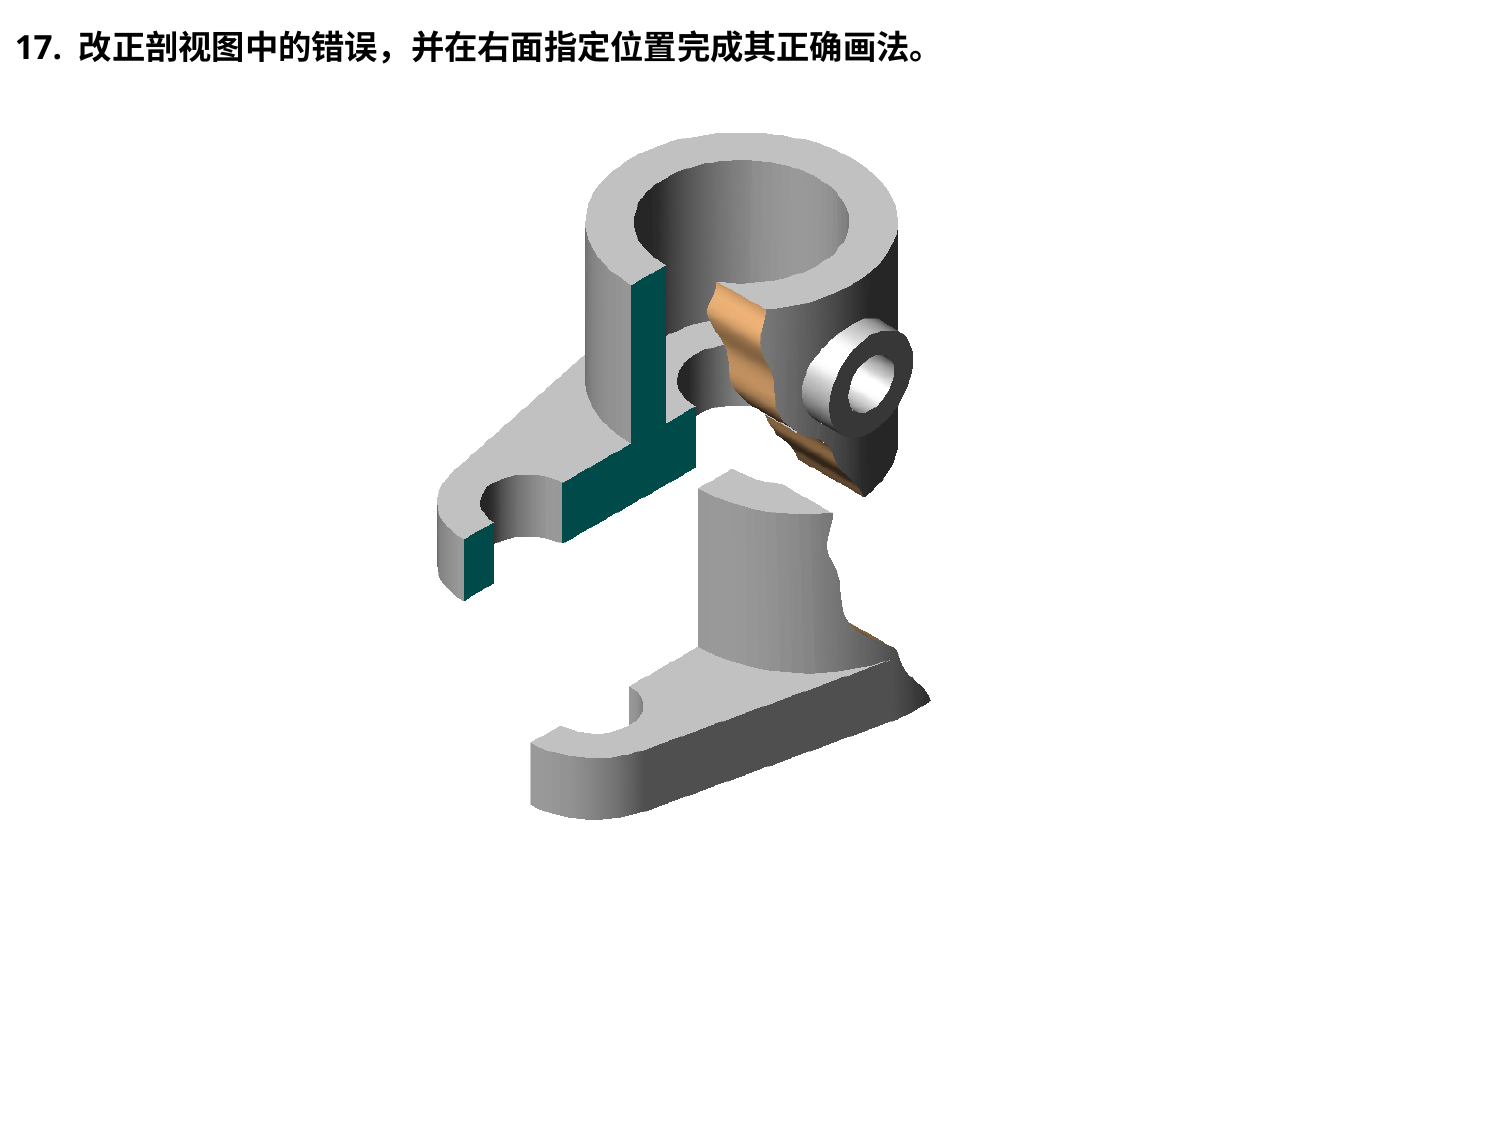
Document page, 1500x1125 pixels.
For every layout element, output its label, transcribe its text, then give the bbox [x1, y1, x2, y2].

picture [423, 124, 960, 827]
text_box 17. 改正剖视图中的错误，并在右面指定位置完成其正确画法。 [0, 18, 1500, 74]
